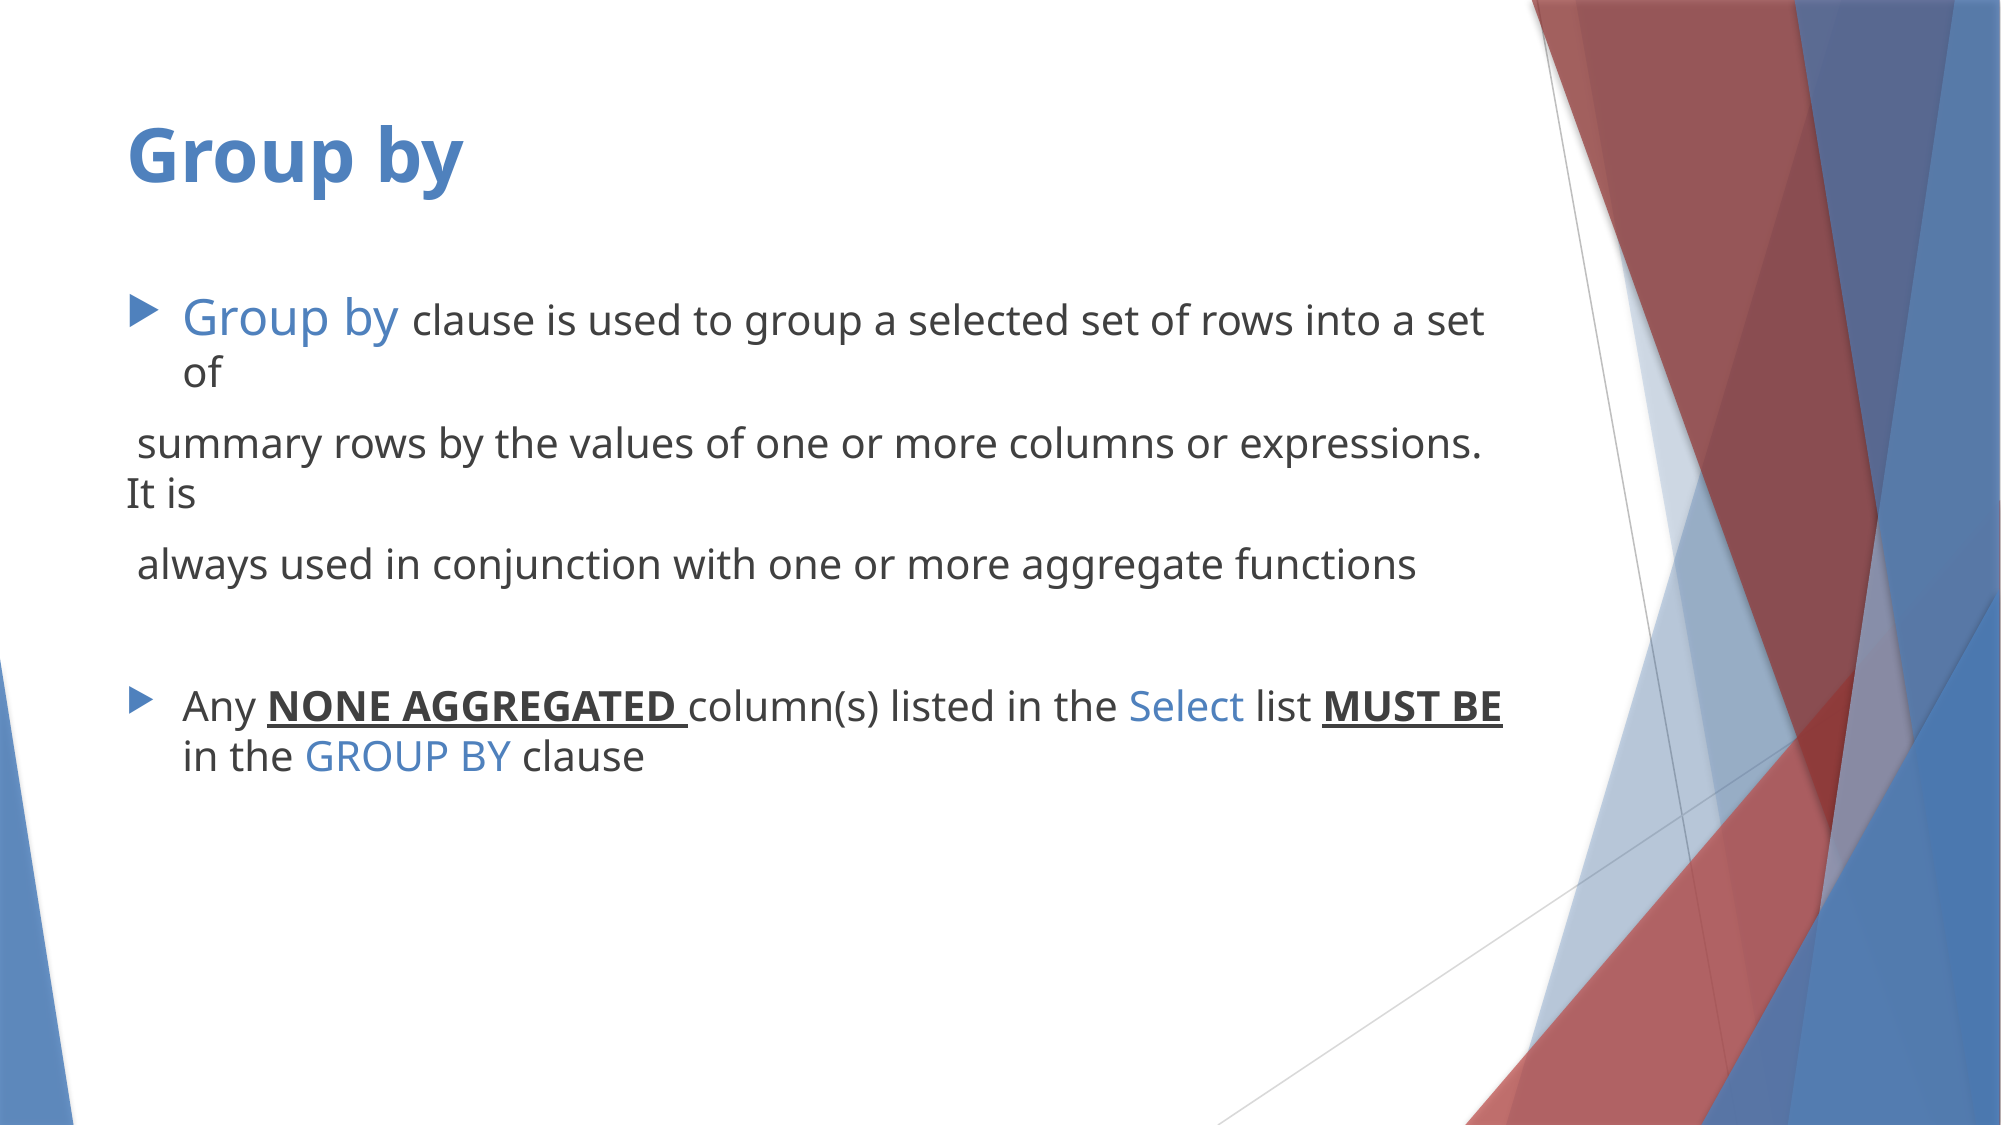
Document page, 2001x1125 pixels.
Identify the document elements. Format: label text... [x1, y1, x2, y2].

title Group by [111, 99, 1522, 278]
list Group by clause is used to group a selected set of rows into a set of summary rows by the values of one or more columns or expressions. It is always used in conjunction with one or more aggregate functions Any NONE AGGREGATED column(s) listed in the Select list MUST BE in the GROUP BY clause [111, 278, 1522, 992]
